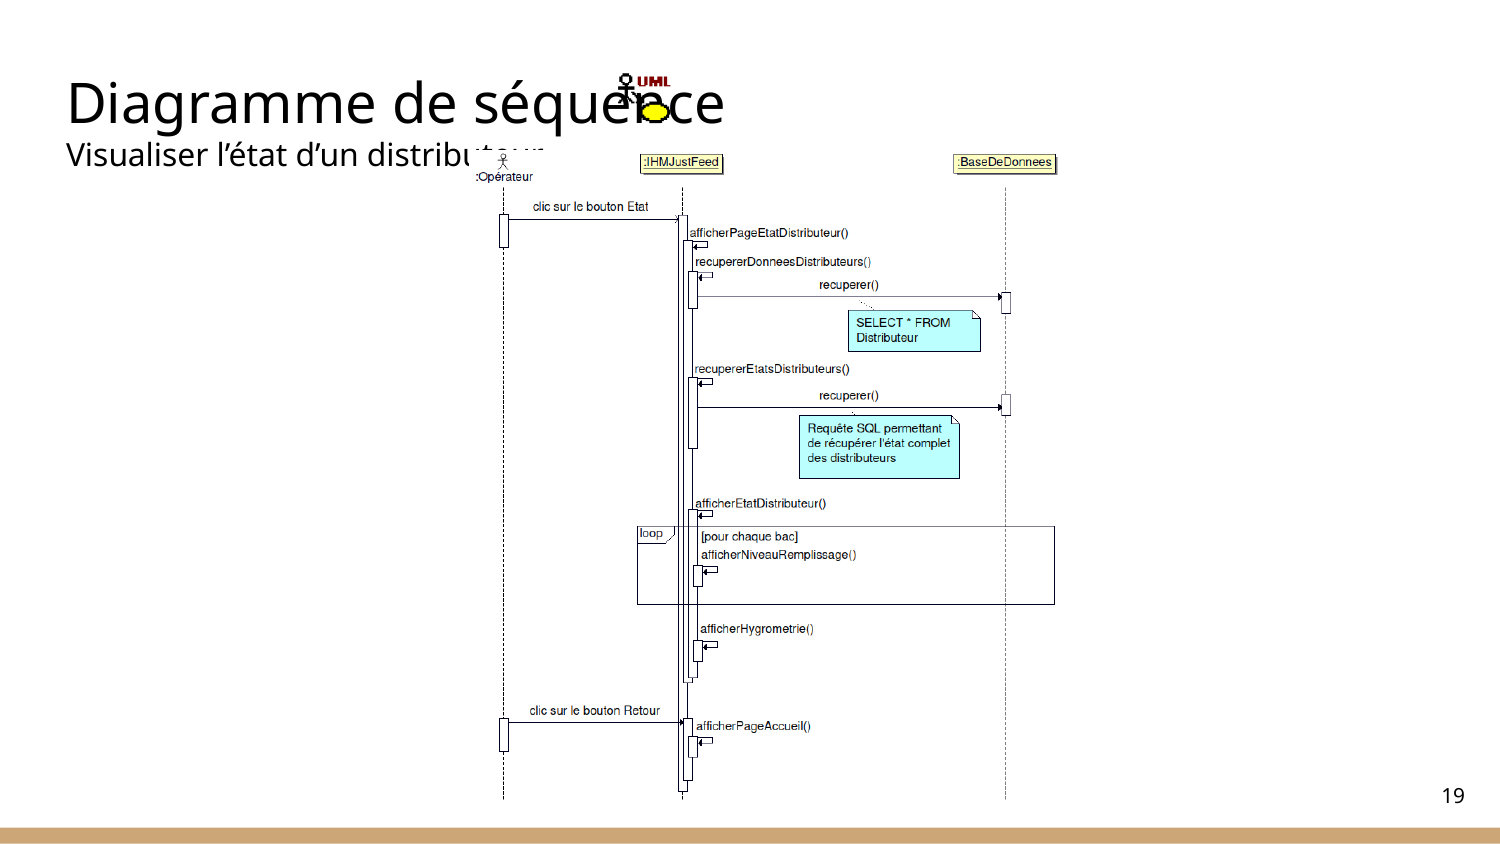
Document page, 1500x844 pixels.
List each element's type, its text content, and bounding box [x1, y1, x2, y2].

title Diagramme de séquence Visualiser l’état d’un distributeur [695, 51, 1449, 189]
title Diagramme de séquence Visualiser l’état d’un distributeur [51, 51, 586, 189]
picture [469, 150, 1067, 800]
slide_number ‹#› [1389, 764, 1480, 830]
picture [590, 44, 690, 145]
